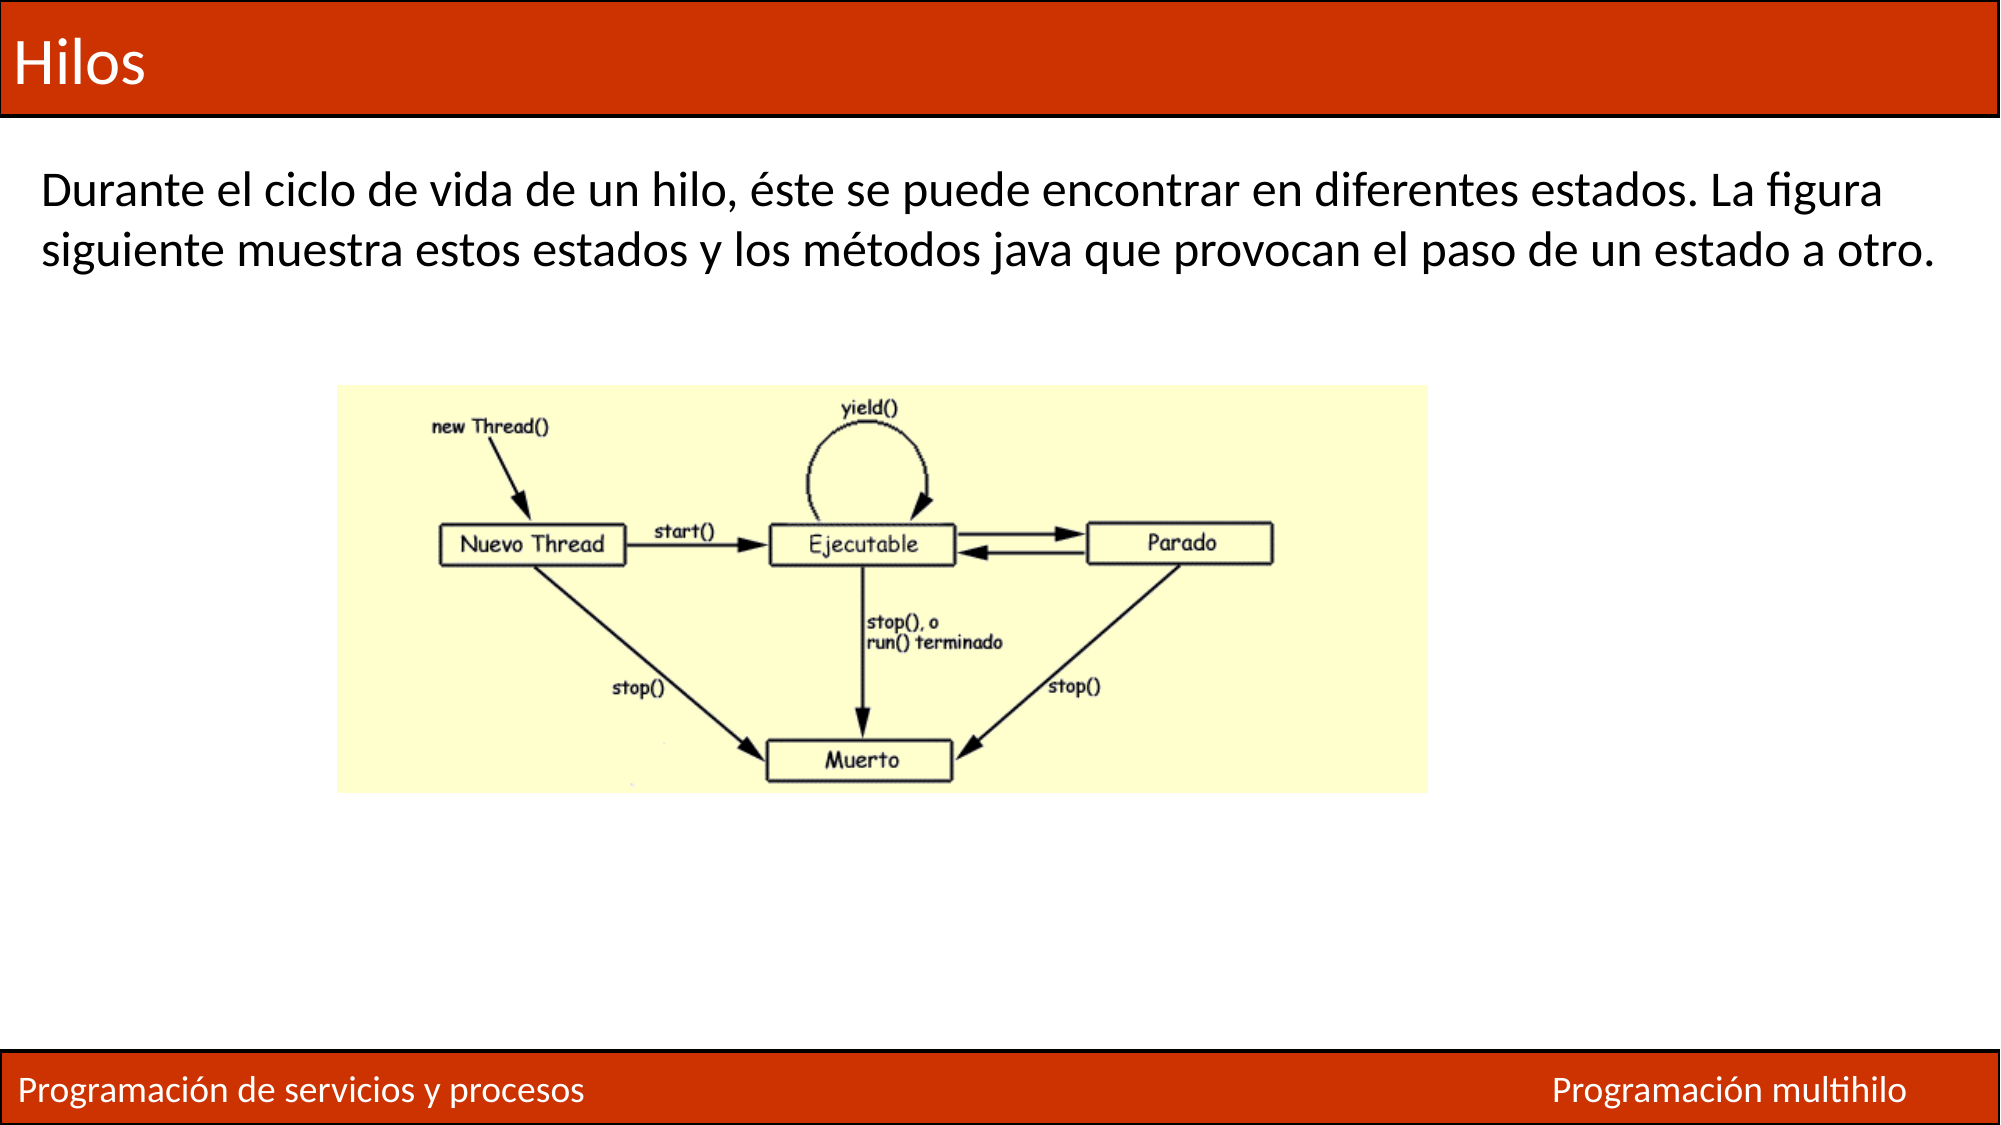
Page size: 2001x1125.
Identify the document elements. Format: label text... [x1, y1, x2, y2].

text_box Hilos [0, 0, 2000, 118]
text_box Durante el ciclo de vida de un hilo, éste se puede encontrar en diferentes estados. La figura siguiente muestra estos estados y los métodos java que provocan el paso de un estado a otro. [26, 148, 1973, 284]
picture [337, 384, 1429, 794]
text_box [0, 1049, 2000, 1125]
text_box Programación multihilo [1537, 1057, 1923, 1118]
text_box Programación de servicios y procesos [3, 1057, 601, 1118]
